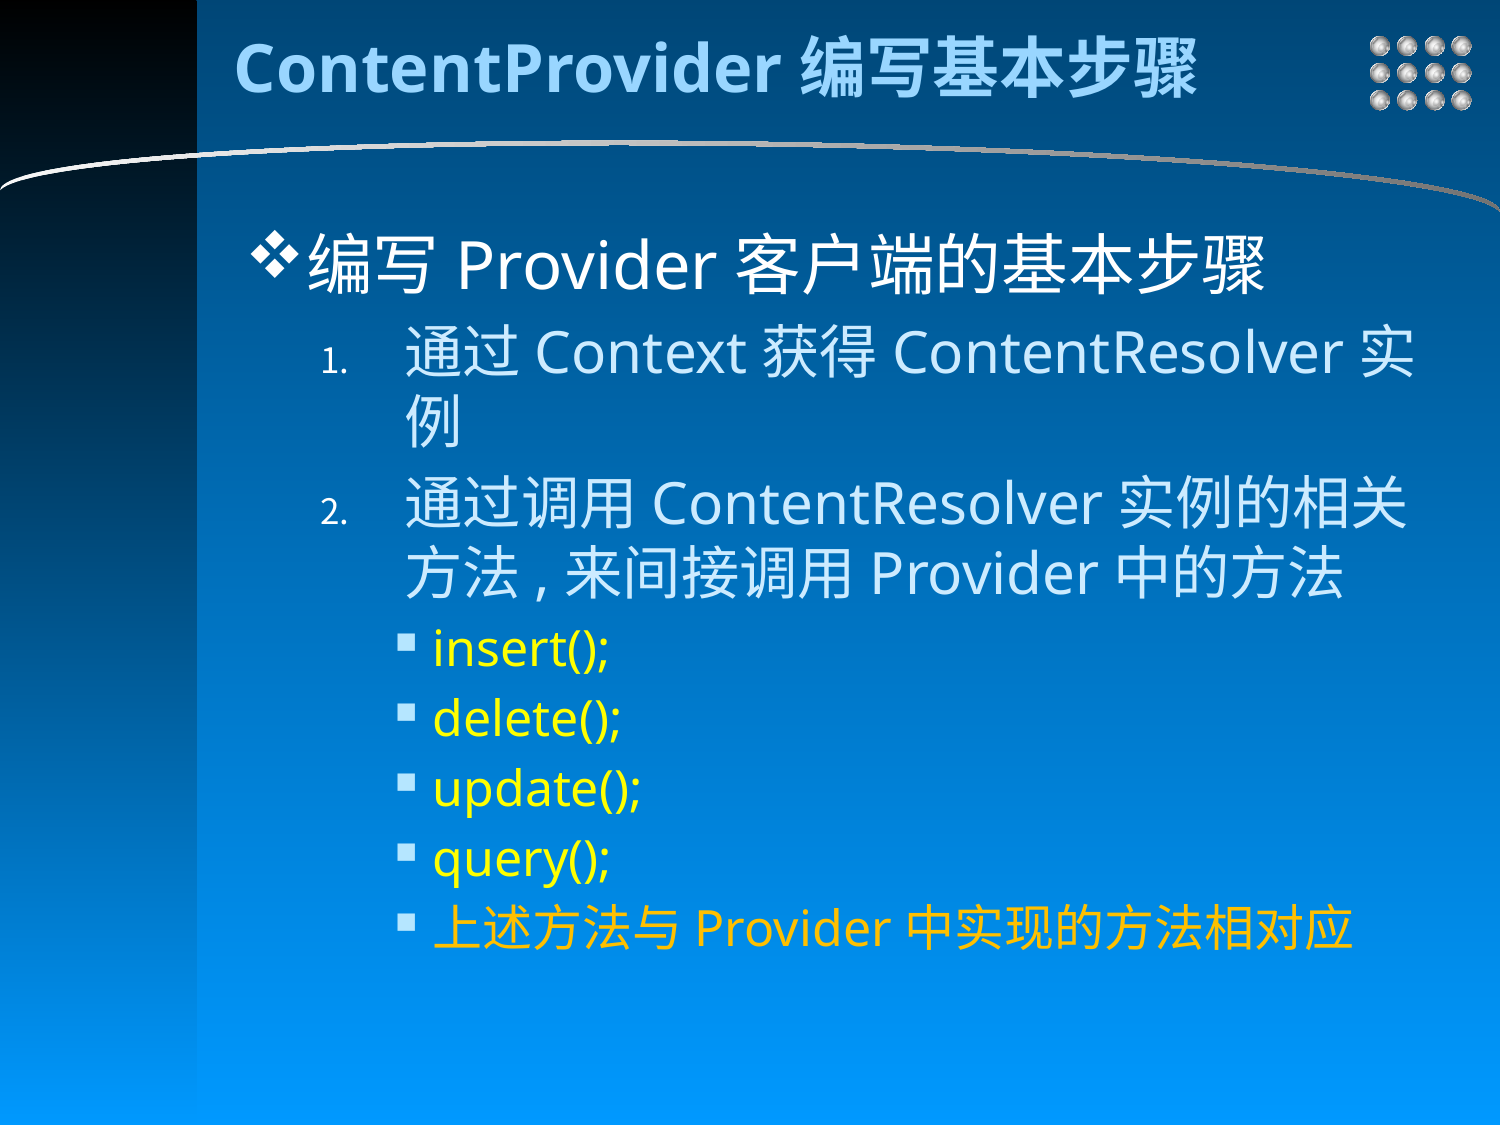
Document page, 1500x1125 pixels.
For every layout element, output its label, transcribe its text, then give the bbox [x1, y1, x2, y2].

list 编写Provider客户端的基本步骤 通过Context获得ContentResolver实例 通过调用ContentResolver实例的相关方法,来间接调用Provider中的方法 insert(); delete(); update(); query(); 上述方法与Provider中实现的方法相对应 [230, 215, 1471, 1029]
title ContentProvider编写基本步骤 [218, 16, 1356, 117]
